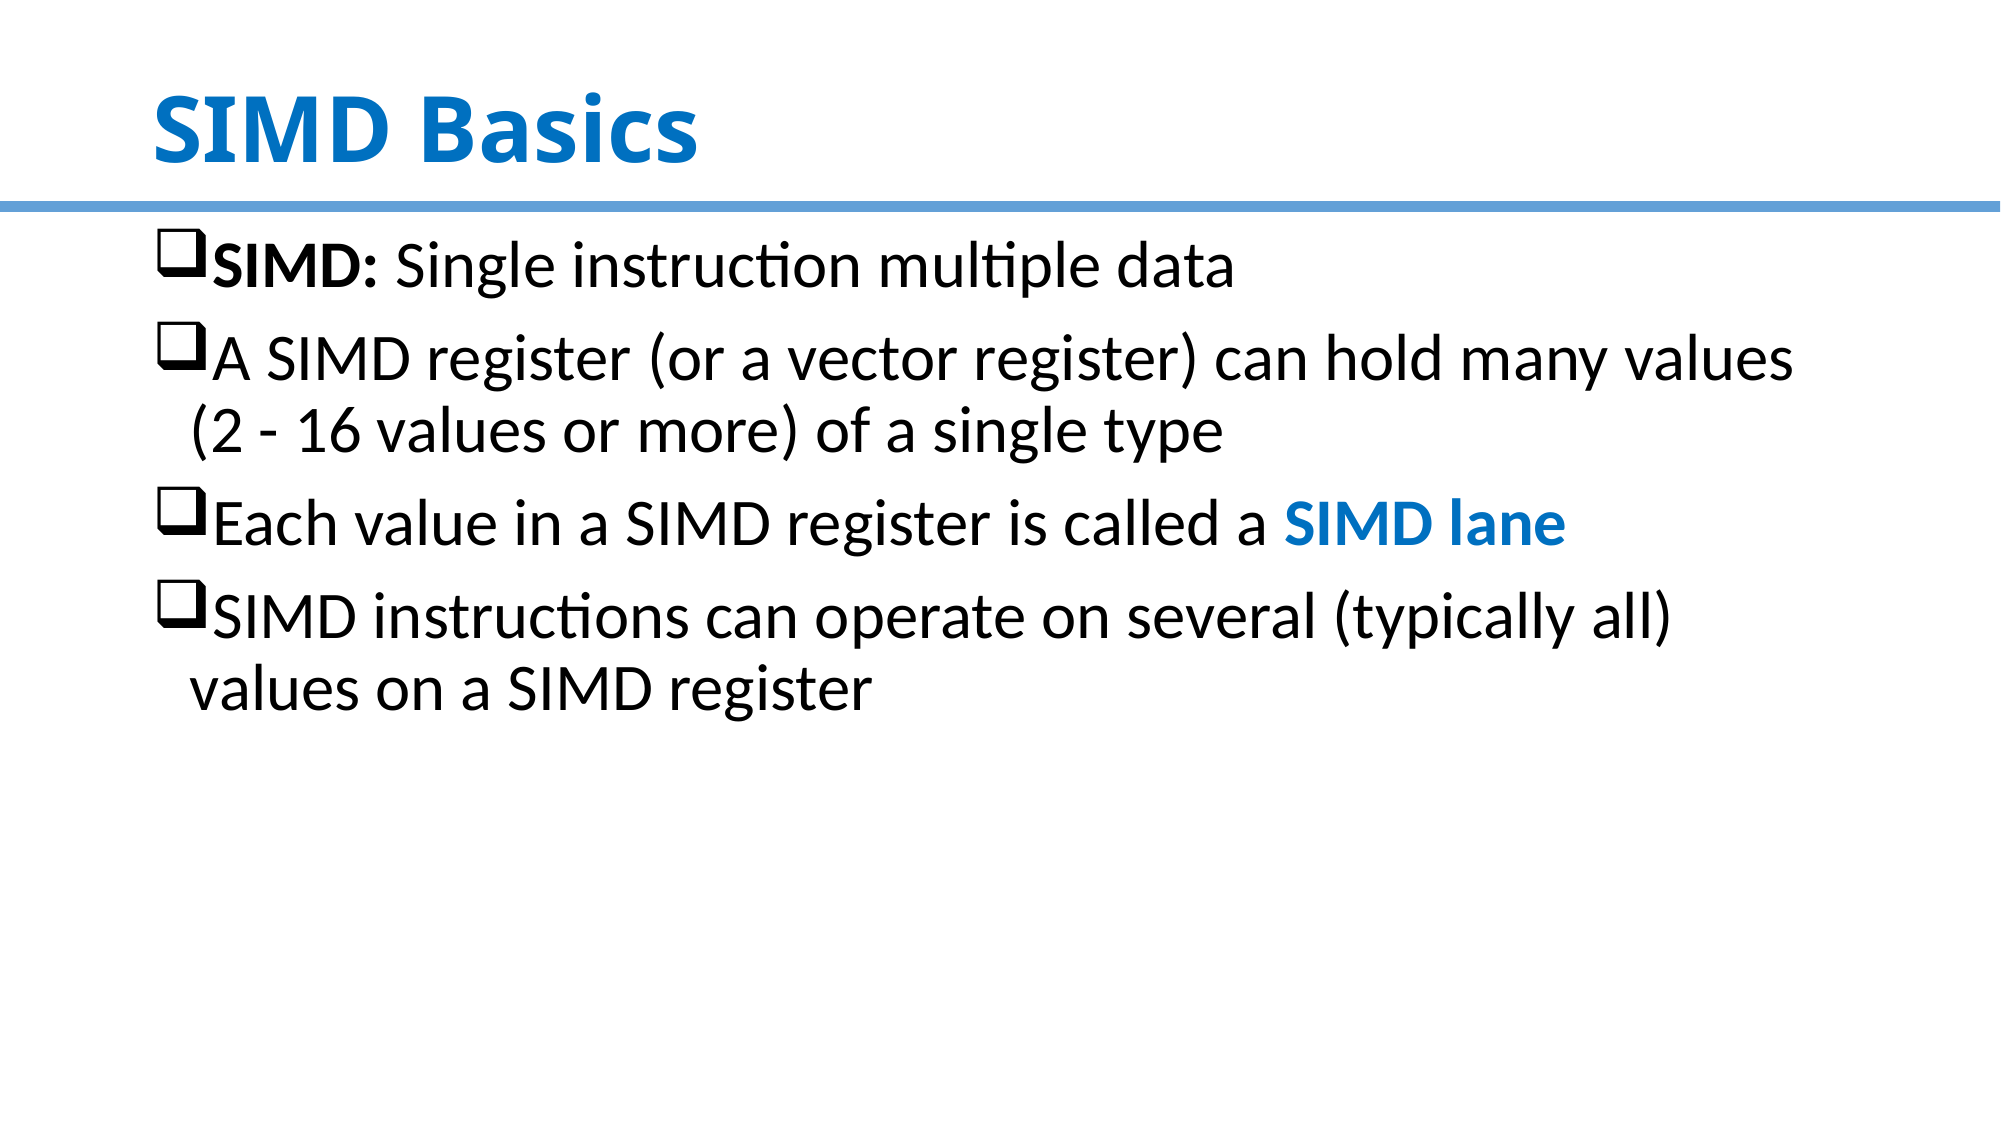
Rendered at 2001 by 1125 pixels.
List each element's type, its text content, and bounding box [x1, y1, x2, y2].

title SIMD Basics [137, 59, 1863, 207]
list SIMD: Single instruction multiple data A SIMD register (or a vector register) can hold many values (2 - 16 values or more) of a single type Each value in a SIMD register is called a SIMD lane SIMD instructions can operate on several (typically all) values on a SIMD register [137, 222, 1863, 759]
